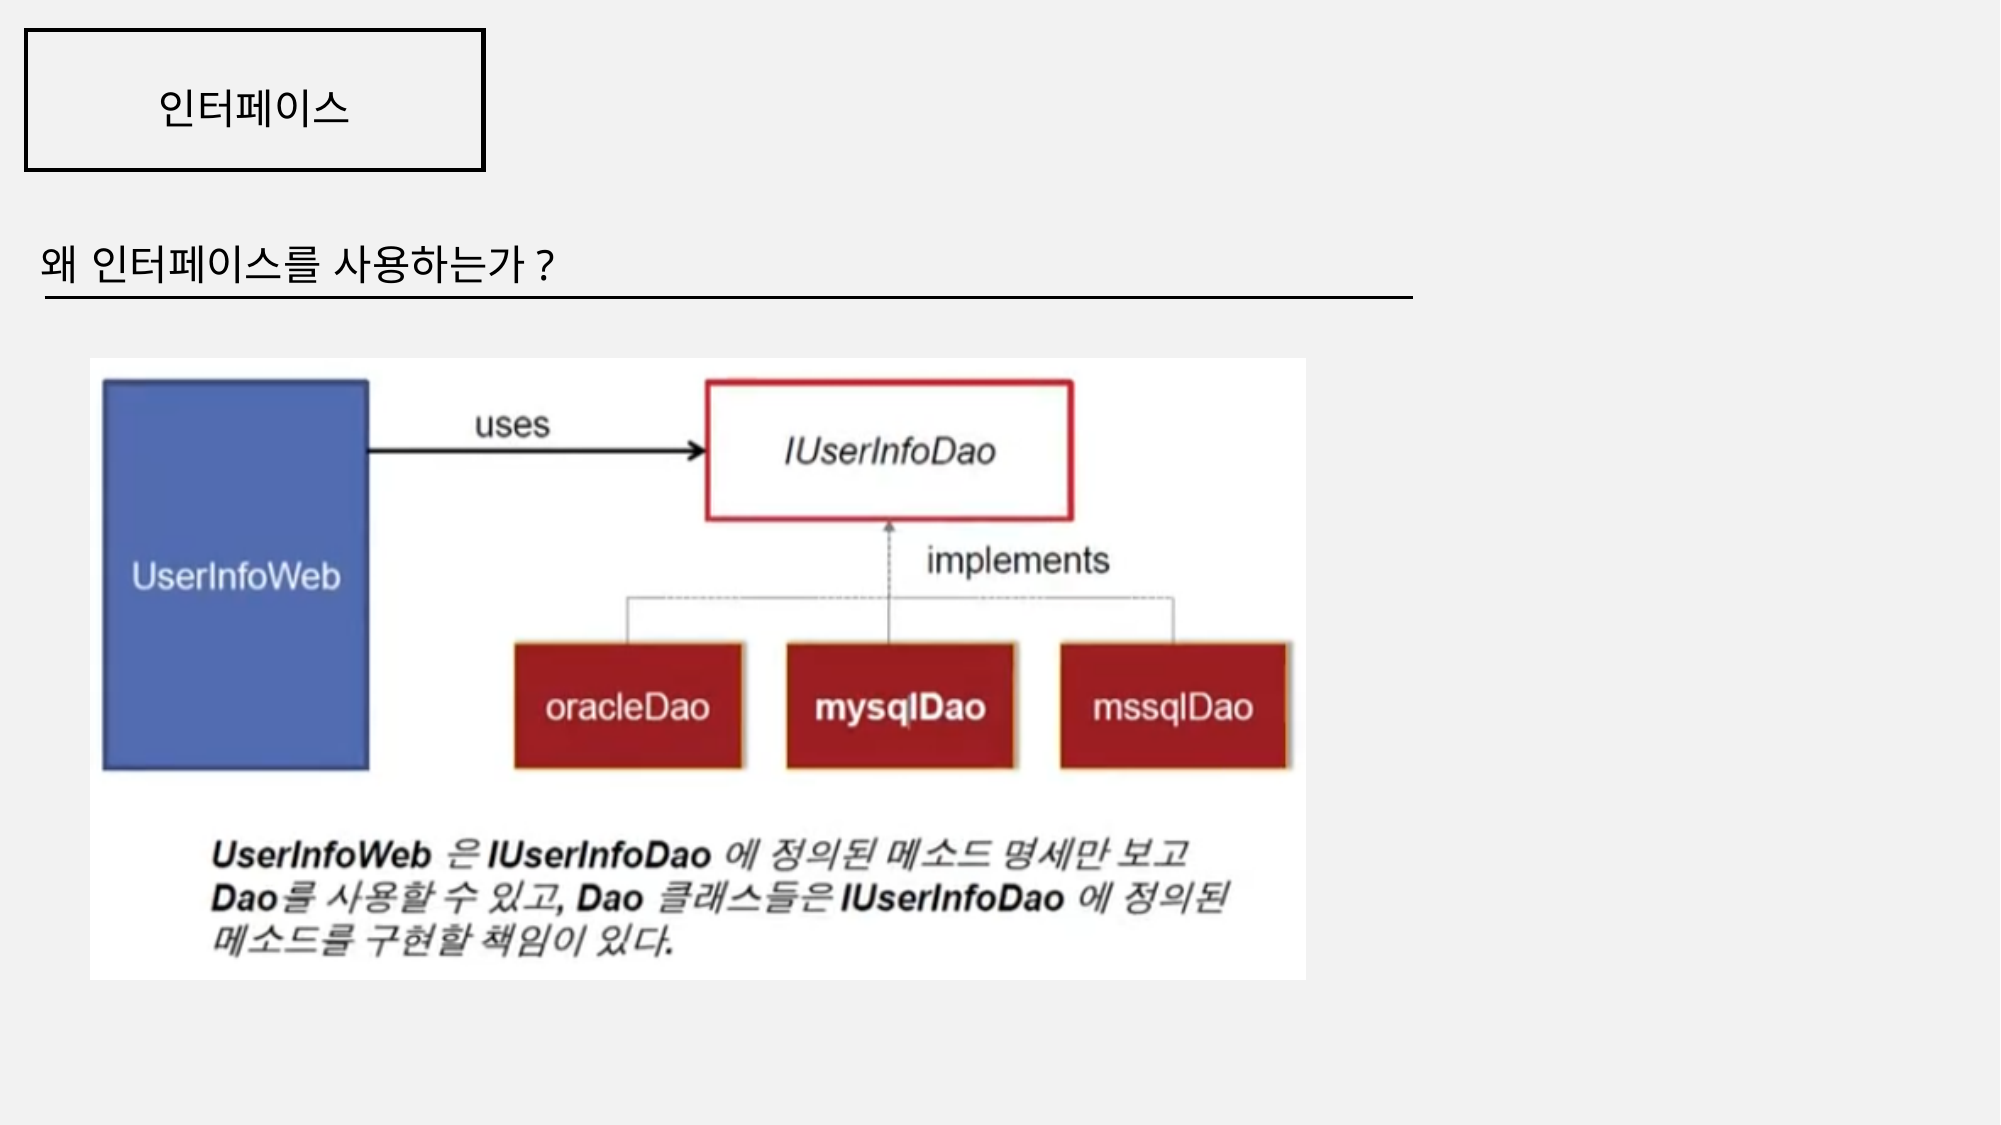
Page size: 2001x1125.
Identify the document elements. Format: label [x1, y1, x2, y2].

picture [89, 358, 1306, 981]
text_box [26, 231, 1444, 377]
text_box [26, 29, 484, 171]
